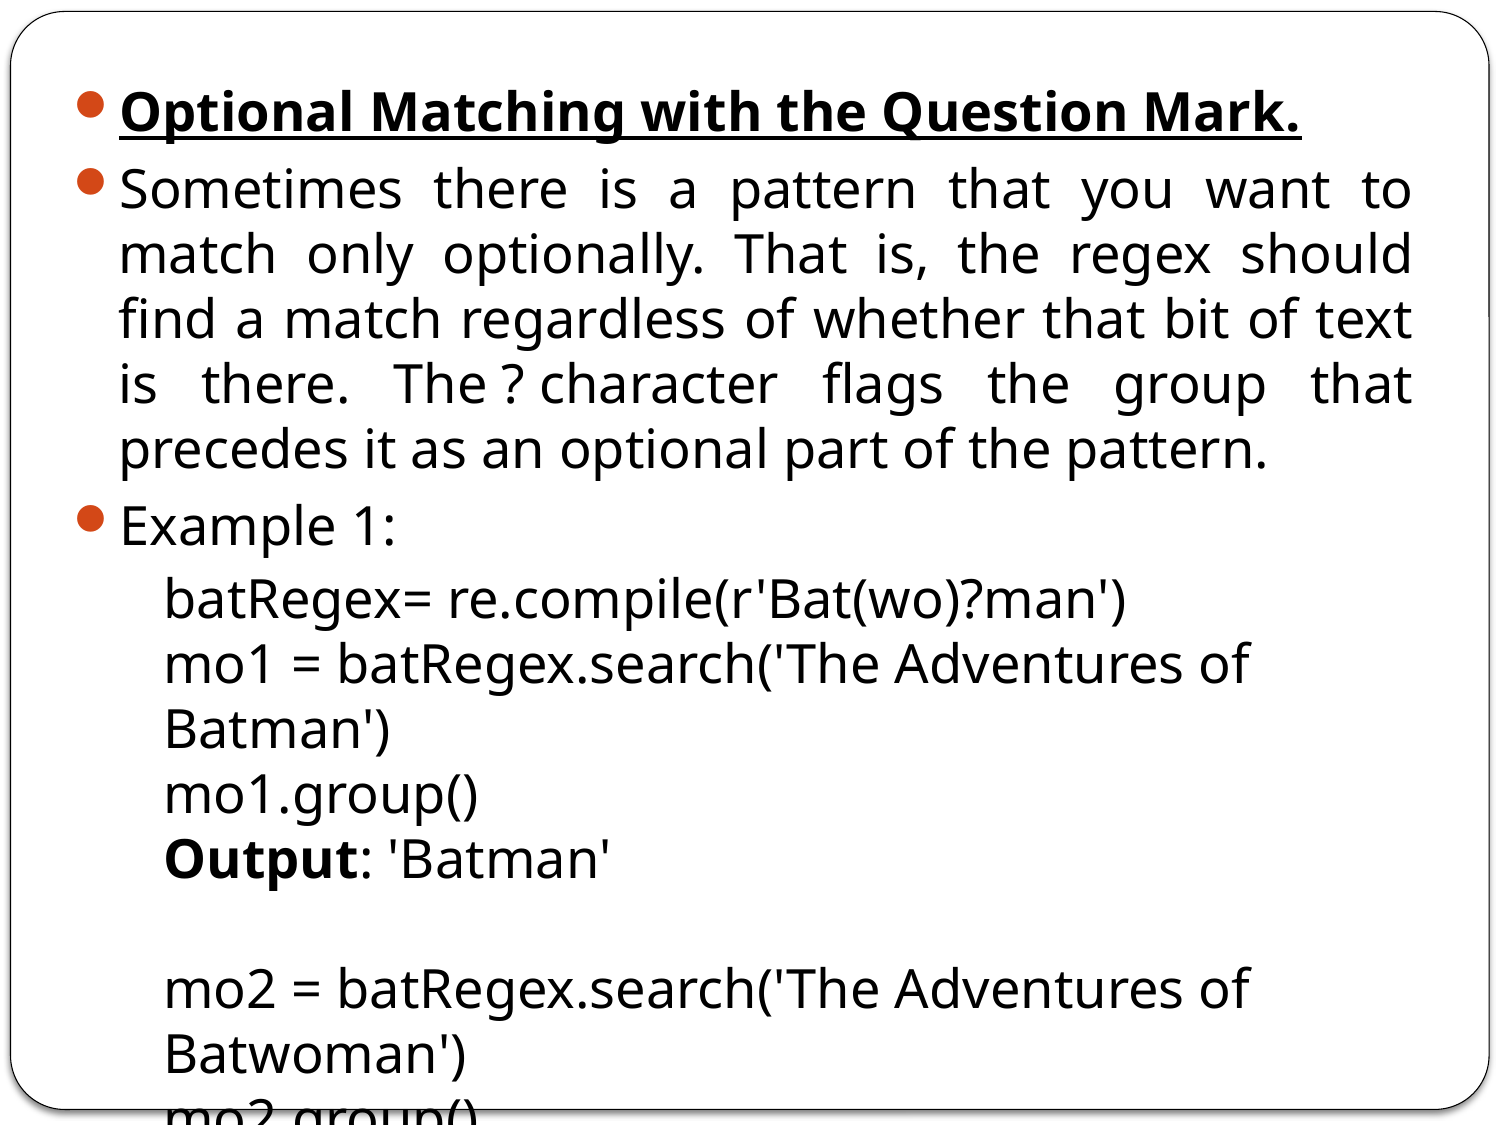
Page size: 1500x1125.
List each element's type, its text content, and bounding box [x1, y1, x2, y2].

list Optional Matching with the Question Mark. Sometimes there is a pattern that you want to match only optionally. That is, the regex should find a match regardless of whether that bit of text is there. The ? character flags the group that precedes it as an optional part of the pattern. Example 1: batRegex= re.compile(r'Bat(wo)?man') mo1 = batRegex.search('The Adventures of Batman') mo1.group() Output: 'Batman' mo2 = batRegex.search('The Adventures of Batwoman') mo2.group() Output: ‘Batwoman’ [58, 70, 1430, 821]
